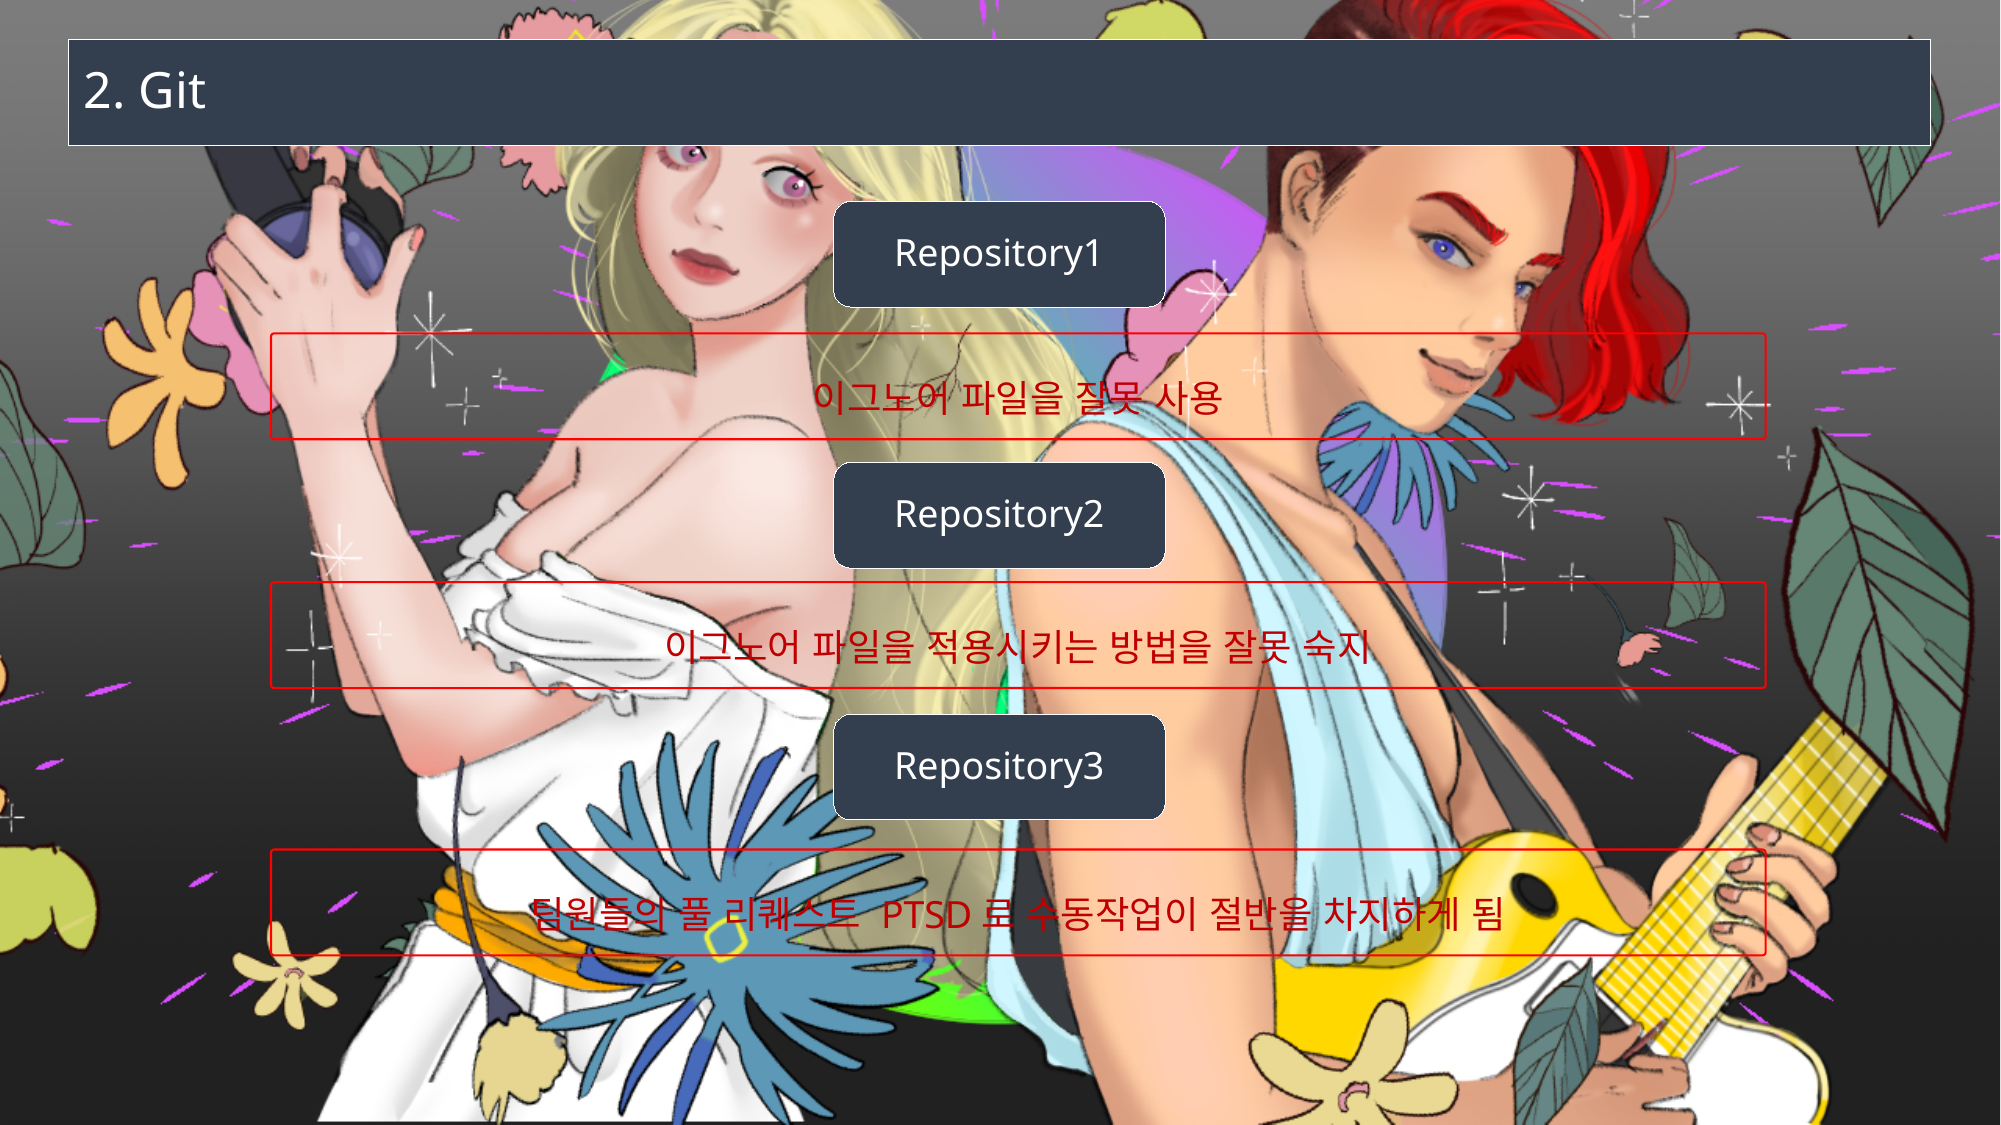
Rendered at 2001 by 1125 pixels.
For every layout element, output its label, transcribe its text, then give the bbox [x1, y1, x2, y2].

text_box 이그노어 파일을 잘못 사용 [269, 332, 1767, 441]
text_box 팀원들의 풀 리퀘스트 PTSD로 수동작업이 절반을 차지하게 됨 [269, 848, 1767, 957]
title 2. Git [68, 39, 1931, 146]
picture [0, 0, 2001, 1125]
text_box Repository2 [833, 462, 1166, 569]
text_box 이그노어 파일을 적용시키는 방법을 잘못 숙지 [269, 581, 1767, 690]
text_box Repository1 [833, 201, 1166, 308]
text_box Repository3 [833, 714, 1166, 820]
